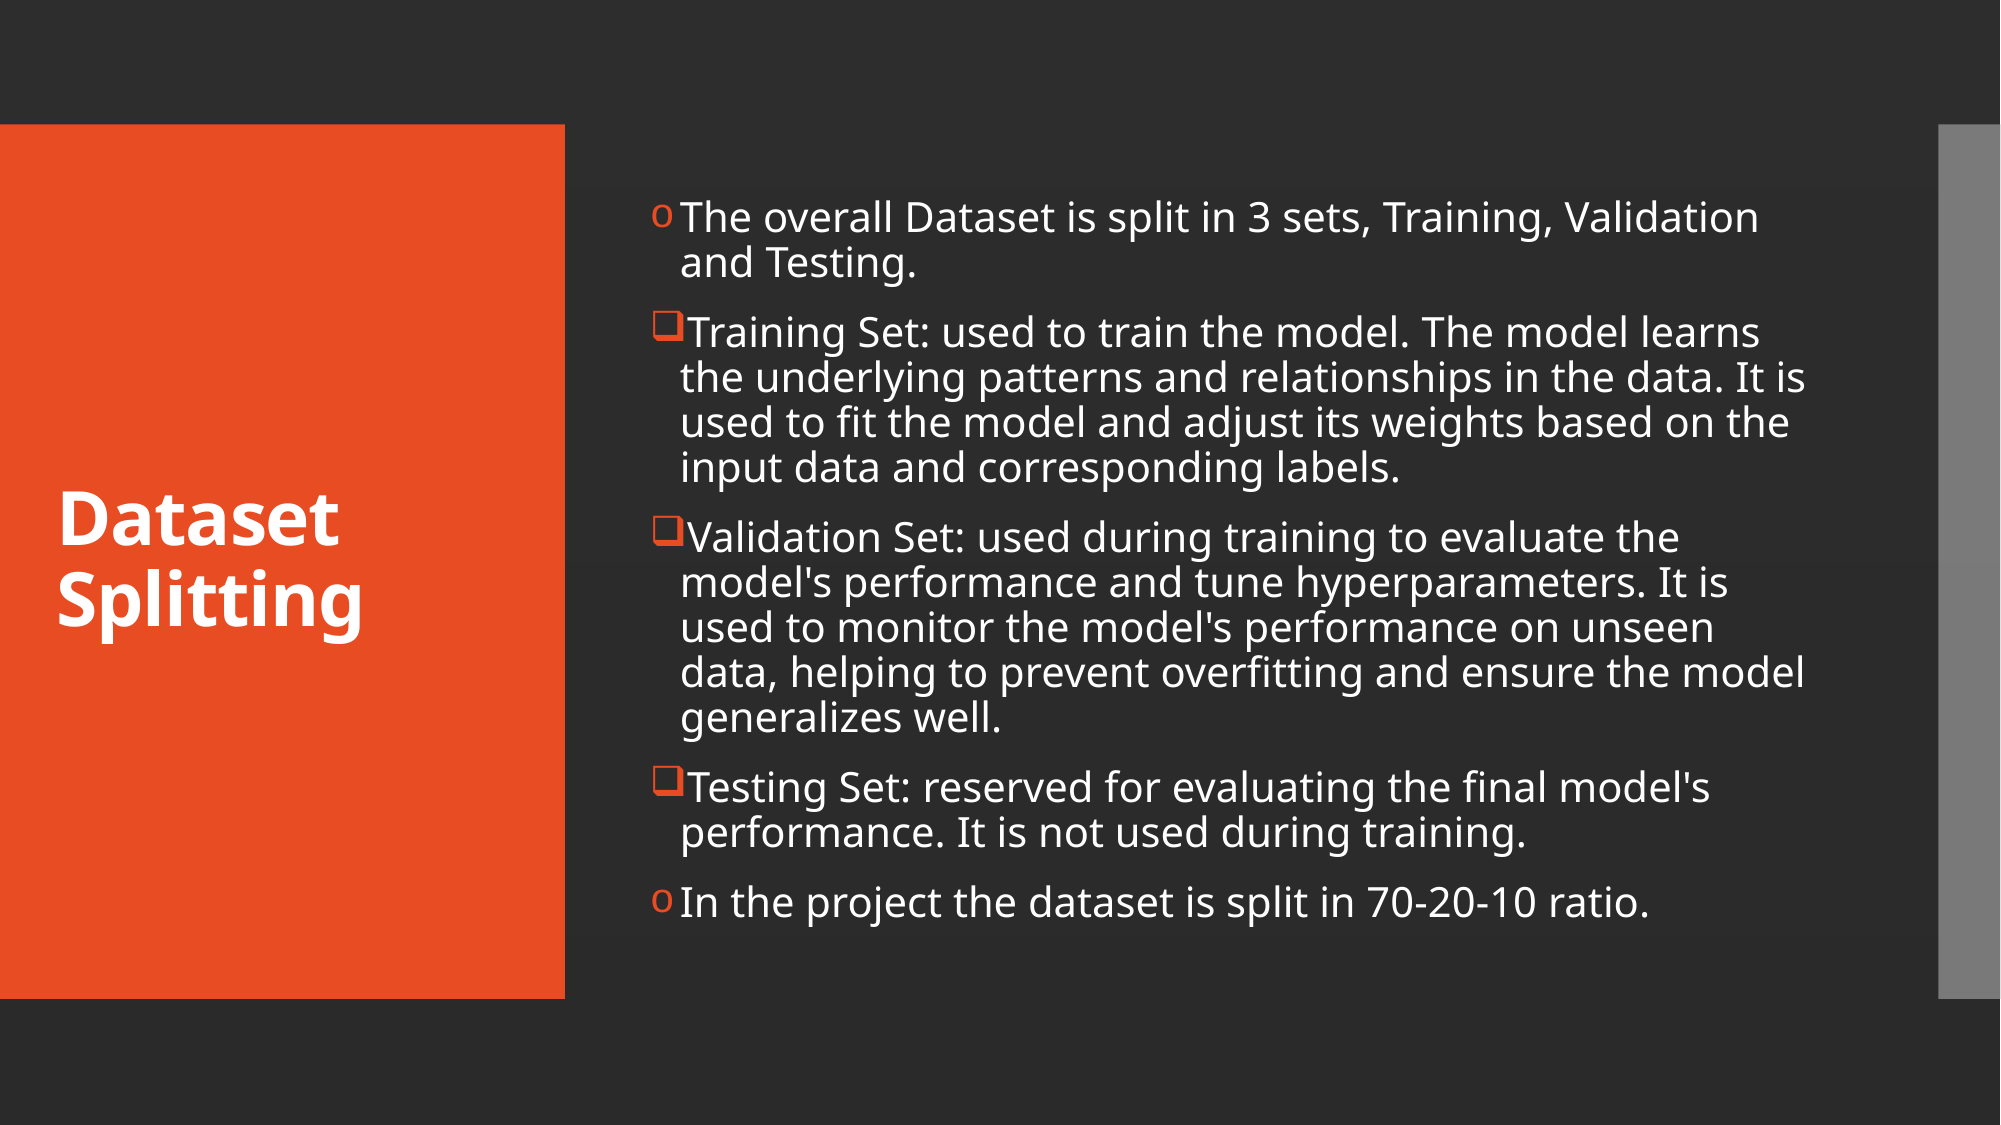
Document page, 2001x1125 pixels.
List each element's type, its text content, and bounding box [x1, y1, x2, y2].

list The overall Dataset is split in 3 sets, Training, Validation and Testing. Training Set: used to train the model. The model learns the underlying patterns and relationships in the data. It is used to fit the model and adjust its weights based on the input data and corresponding labels. Validation Set: used during training to evaluate the model's performance and tune hyperparameters. It is used to monitor the model's performance on unseen data, helping to prevent overfitting and ensure the model generalizes well. Testing Set: reserved for evaluating the final model's performance. It is not used during training. In the project the dataset is split in 70-20-10 ratio. [634, 141, 1835, 982]
title Dataset Splitting [41, 184, 525, 940]
